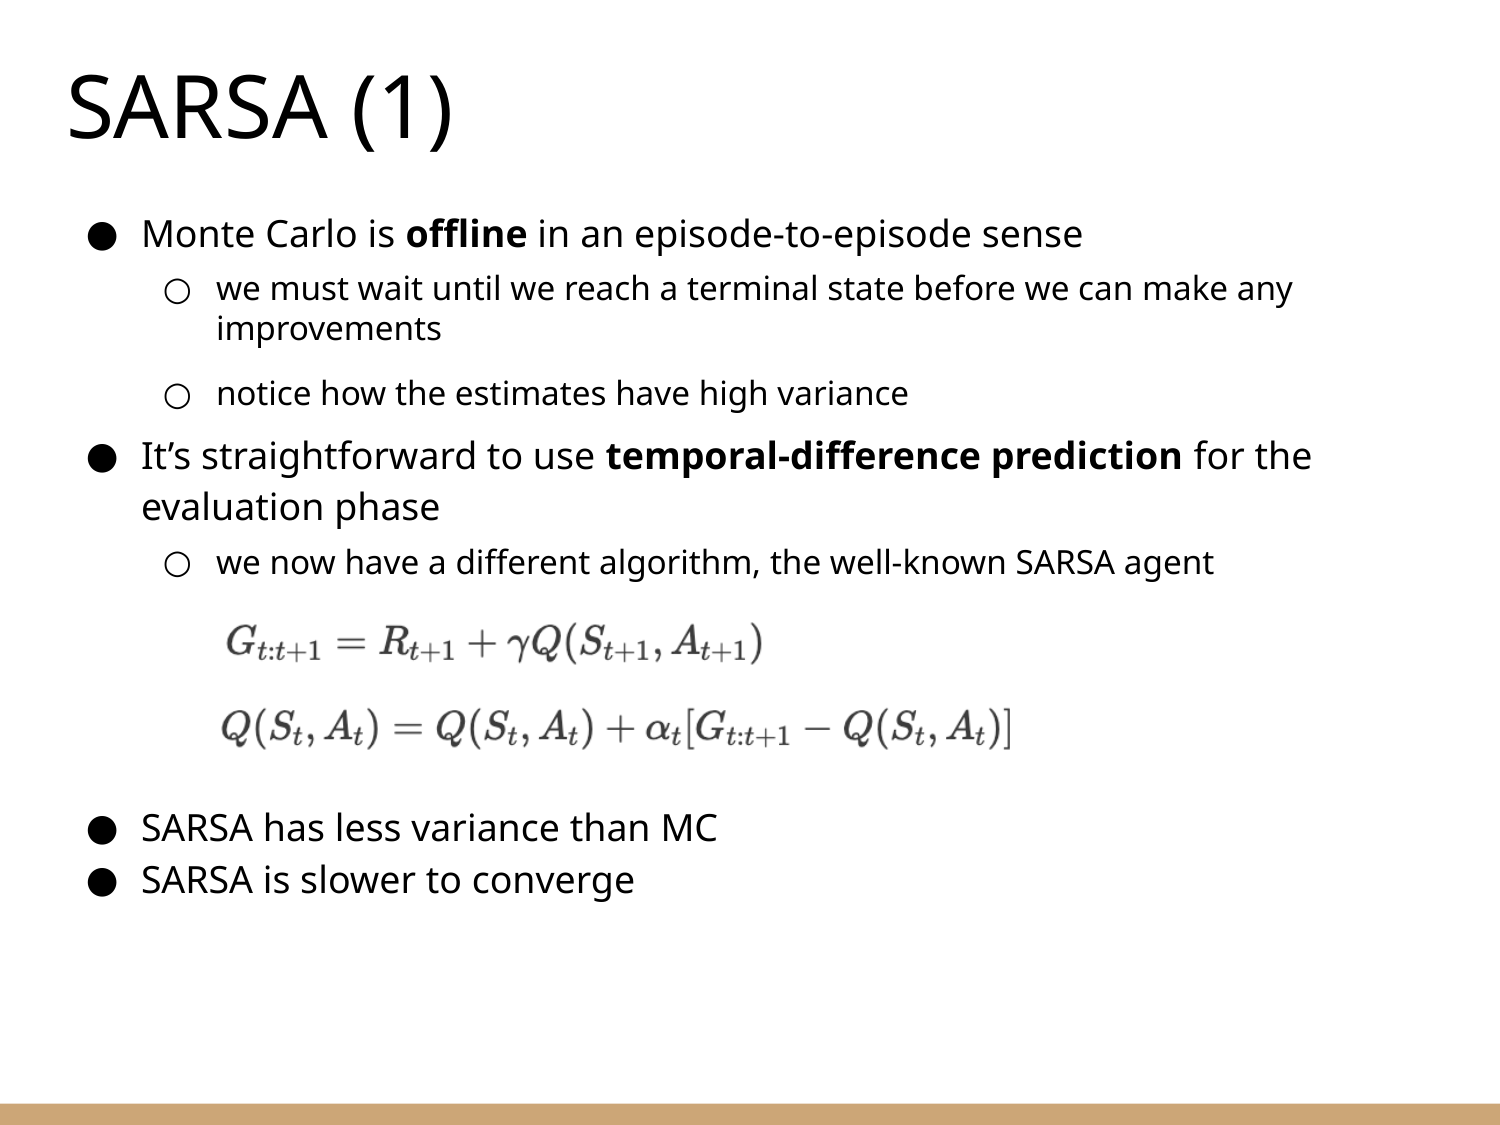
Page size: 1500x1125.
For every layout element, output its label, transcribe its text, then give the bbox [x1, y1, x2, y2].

title SARSA (1) [51, 69, 1449, 172]
list Monte Carlo is offline in an episode-to-episode sense we must wait until we reach a terminal state before we can make any improvements notice how the estimates have high variance It’s straightforward to use temporal-difference prediction for the evaluation phase we now have a different algorithm, the well-known SARSA agent SARSA has less variance than MC SARSA is slower to converge [51, 188, 1449, 1042]
picture [210, 600, 1025, 774]
